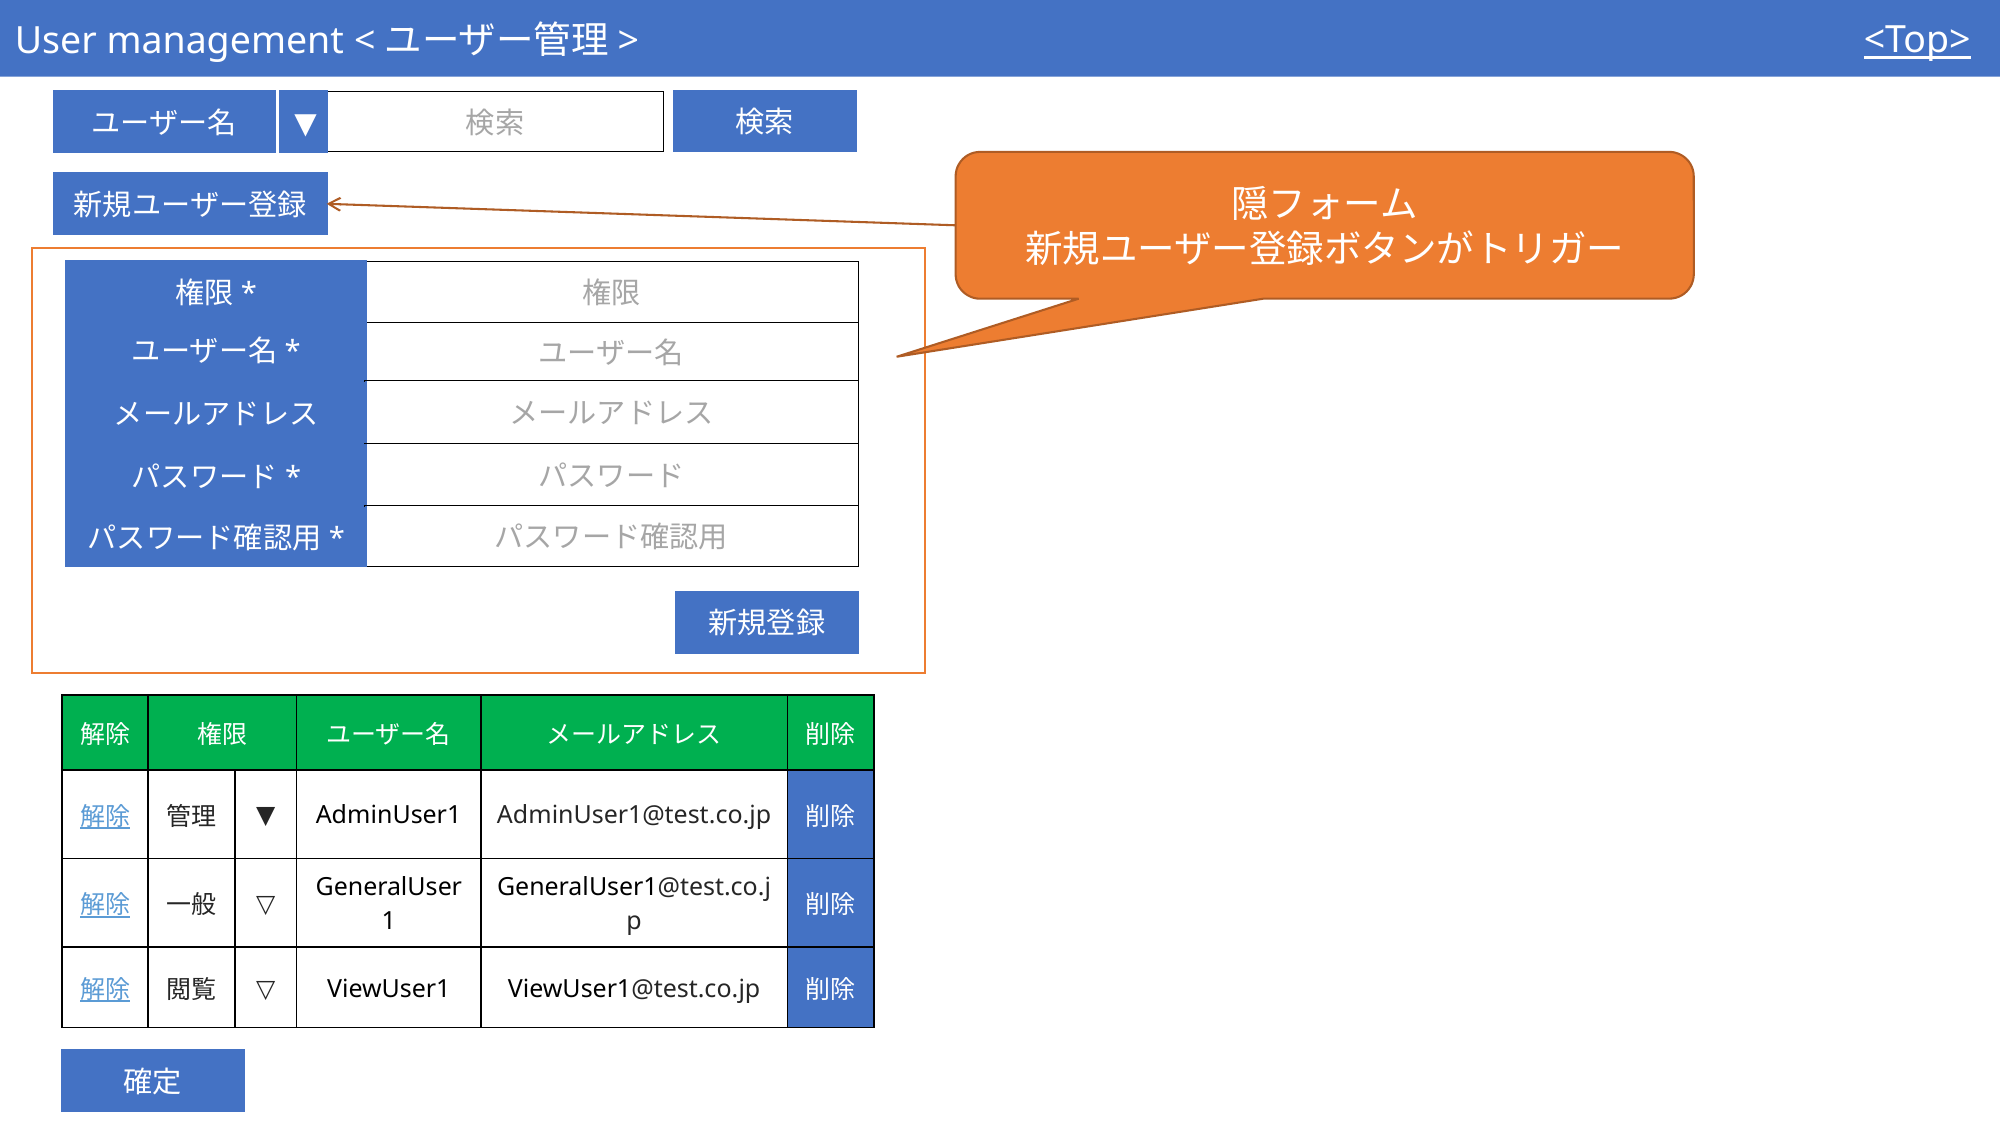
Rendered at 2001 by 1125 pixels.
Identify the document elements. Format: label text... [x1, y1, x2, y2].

table_cell 解除 [63, 948, 147, 1027]
table_cell 解除 [63, 771, 147, 858]
table_cell 削除 [788, 948, 873, 1027]
text_box パスワード確認用 [364, 505, 859, 567]
text_box 権限* [65, 260, 367, 319]
table_cell GeneralUser1@test.co.jp [482, 859, 787, 946]
text_box パスワード [364, 443, 859, 505]
table_cell 一般 [149, 859, 234, 946]
text_box 確定 [61, 1049, 245, 1112]
text_box ユーザー名 [53, 90, 276, 153]
text_box [31, 247, 926, 674]
table_header ユーザー名 [297, 696, 480, 769]
table_cell 削除 [788, 771, 873, 858]
text_box 新規登録 [675, 591, 859, 654]
table_cell 削除 [788, 859, 873, 946]
table_cell 閲覧 [149, 948, 234, 1027]
table_header メールアドレス [482, 696, 787, 769]
text_box ユーザー名 [367, 322, 859, 380]
table_cell AdminUser1@test.co.jp [482, 771, 787, 858]
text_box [326, 203, 956, 226]
text_box メールアドレス [364, 380, 859, 443]
text_box パスワード確認用* [65, 507, 367, 567]
table_cell AdminUser1 [297, 771, 480, 858]
table_cell ▼ [236, 771, 296, 858]
table_cell ViewUser1@test.co.jp [482, 948, 787, 1027]
table_cell 解除 [63, 859, 147, 946]
text_box User management <ユーザー管理> [0, 0, 2000, 77]
text_box <Top> [1848, 8, 1986, 68]
table_cell ViewUser1 [297, 948, 480, 1027]
text_box 検索 [328, 91, 664, 152]
text_box 権限 [367, 261, 859, 322]
text_box ユーザー名* [65, 319, 367, 382]
table_cell GeneralUser1 [297, 859, 480, 946]
table_header 権限 [149, 696, 296, 769]
text_box パスワード* [65, 444, 367, 507]
table_cell ▽ [236, 859, 296, 946]
table_cell ▽ [236, 948, 296, 1027]
table_cell 管理 [149, 771, 234, 858]
text_box ▼ [279, 90, 328, 153]
text_box メールアドレス [65, 382, 367, 444]
text_box 隠フォーム 新規ユーザー登録ボタンがトリガー [896, 150, 1695, 358]
table_header 解除 [63, 696, 147, 769]
text_box 新規ユーザー登録 [53, 172, 328, 235]
text_box 検索 [673, 90, 857, 152]
table_header 削除 [788, 696, 873, 769]
